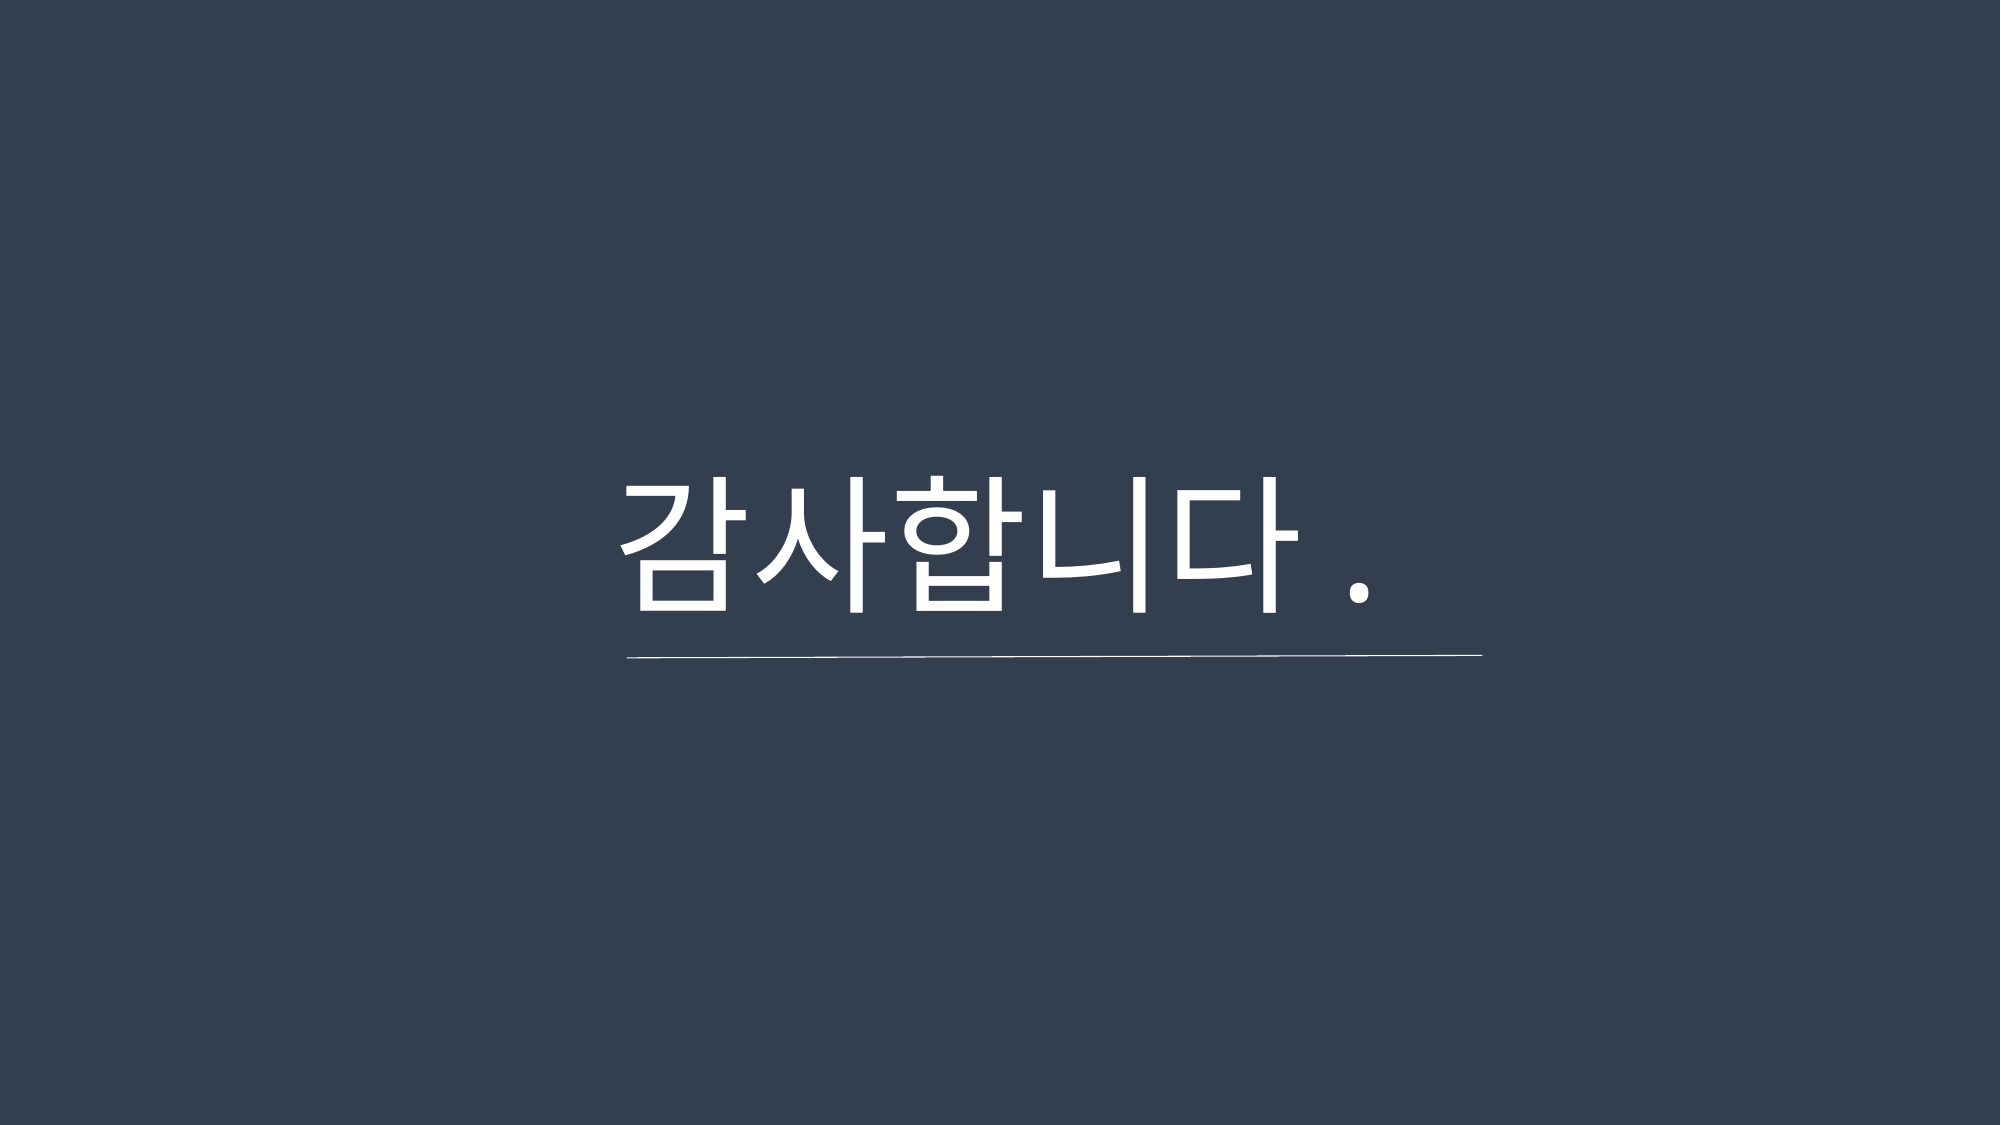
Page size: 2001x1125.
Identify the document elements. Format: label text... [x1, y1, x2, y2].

text_box [0, 0, 2000, 1125]
title 감사합니다. [598, 503, 1522, 603]
